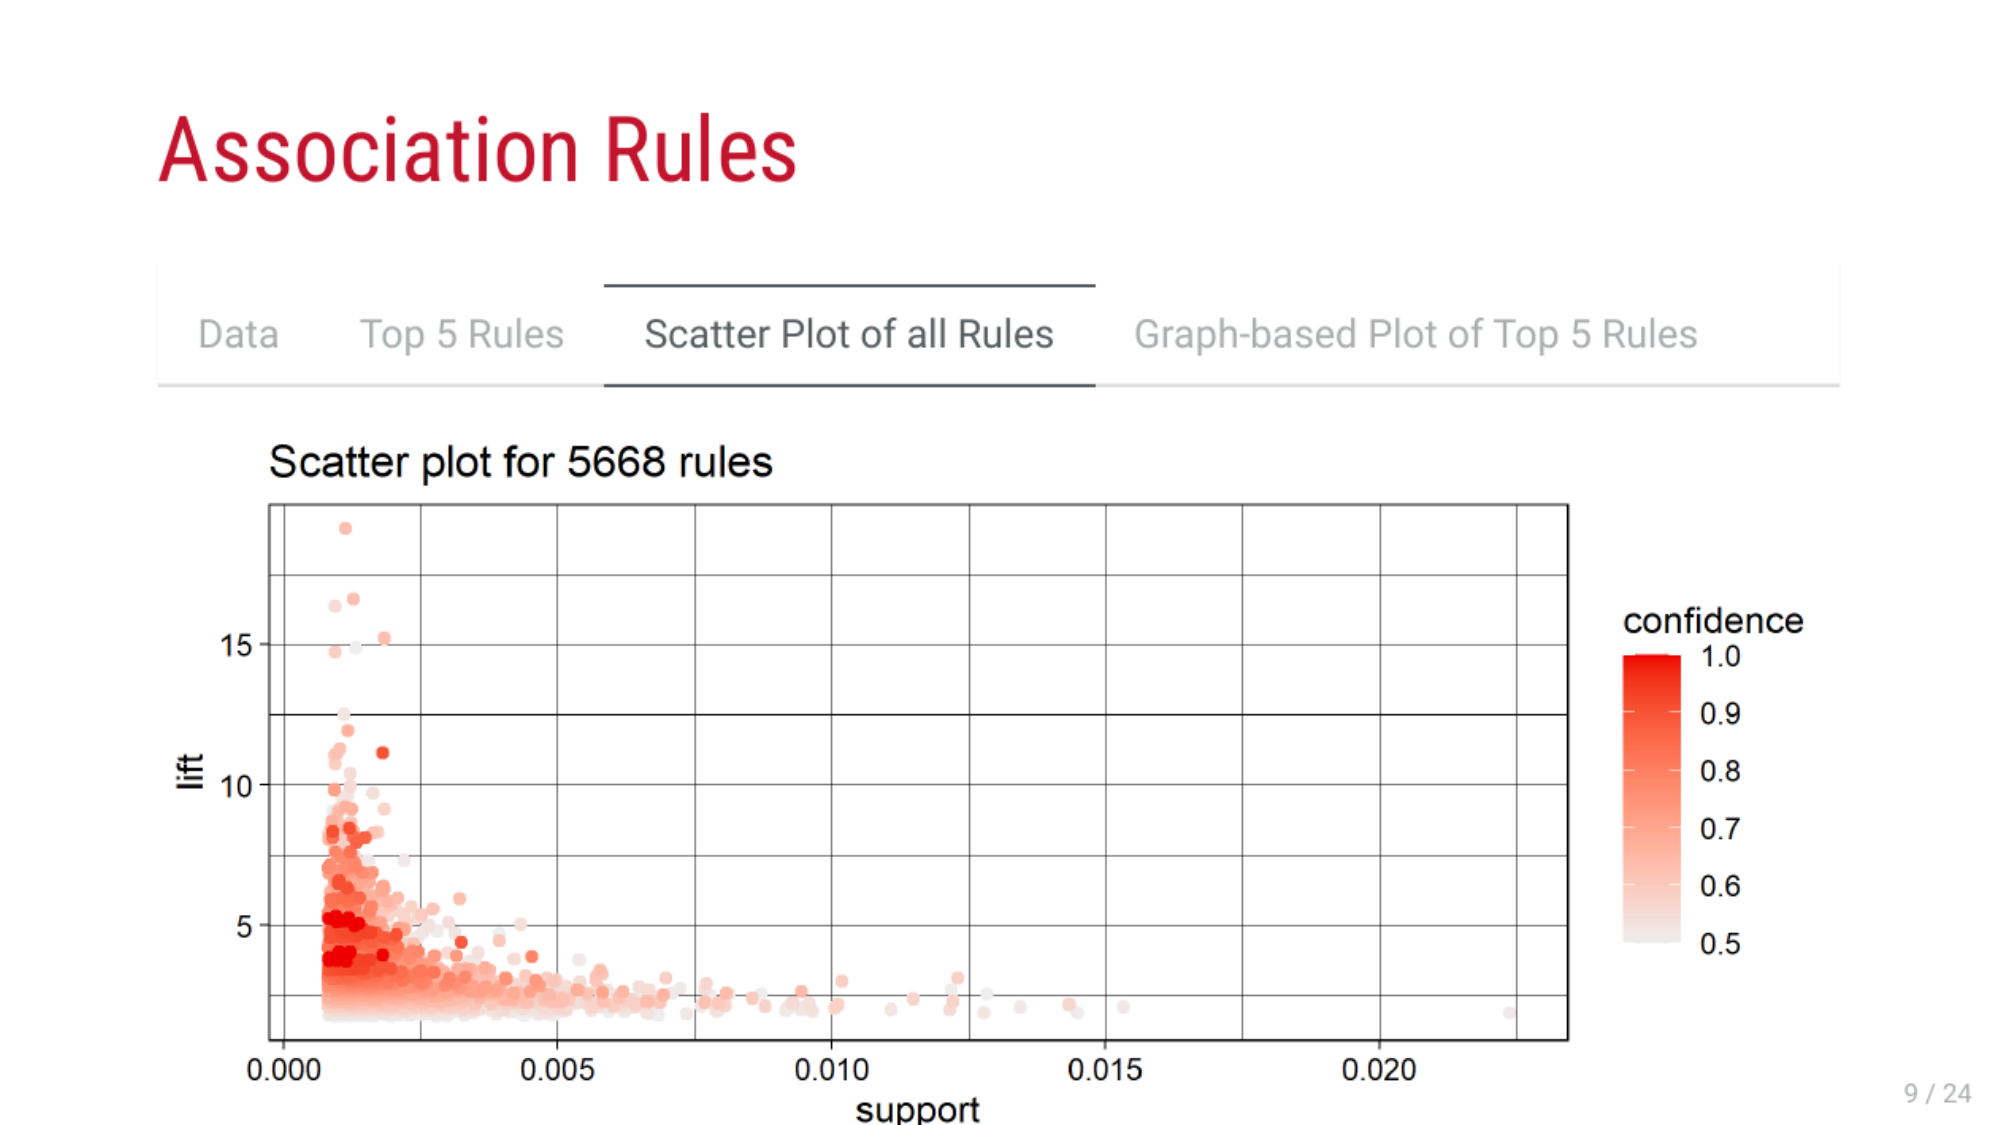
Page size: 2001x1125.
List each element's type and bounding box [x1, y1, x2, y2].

list [0, 0, 2000, 1125]
